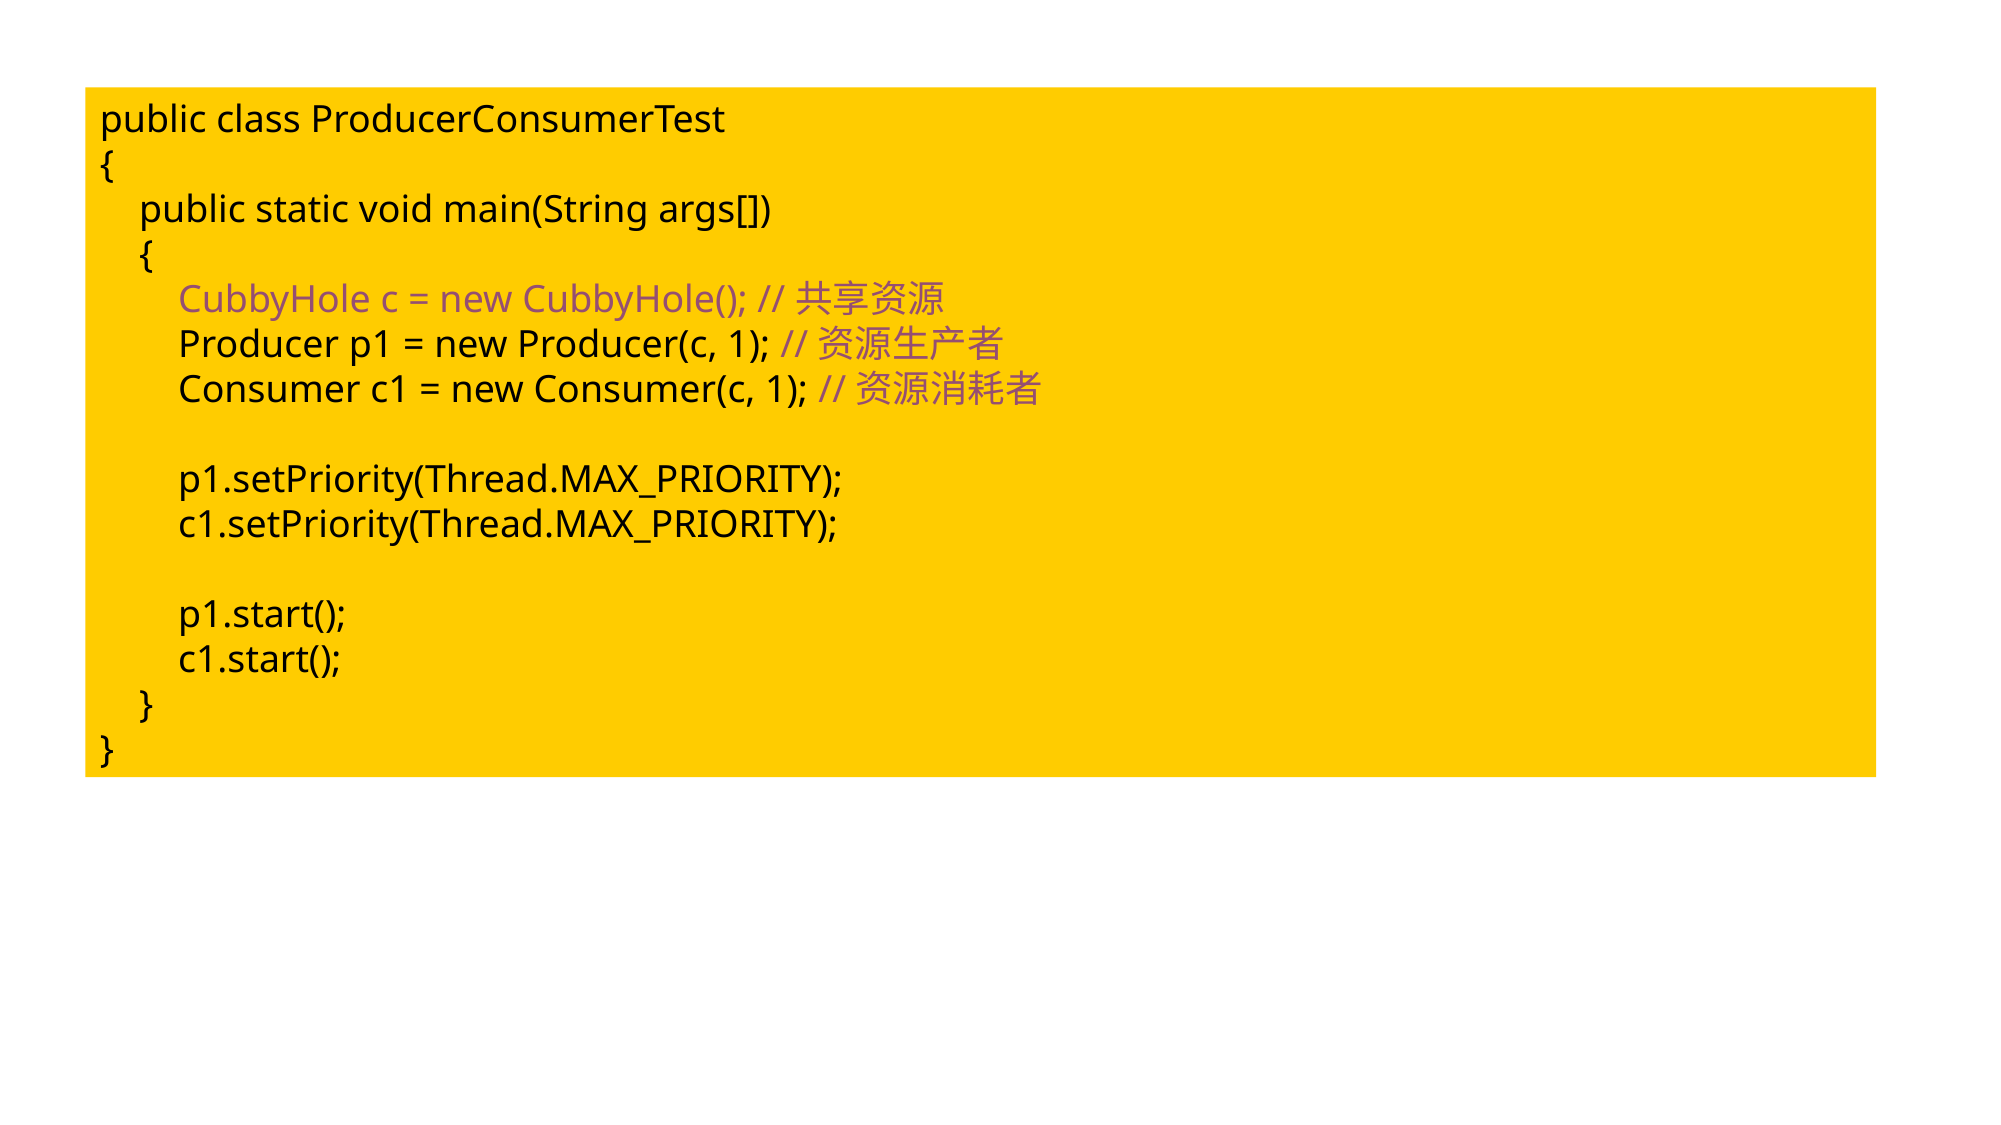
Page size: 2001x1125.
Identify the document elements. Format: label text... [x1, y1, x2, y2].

text_box public class ProducerConsumerTest { public static void main(String args[]) { CubbyHole c = new CubbyHole(); //共享资源 Producer p1 = new Producer(c, 1); //资源生产者 Consumer c1 = new Consumer(c, 1); //资源消耗者 p1.setPriority(Thread.MAX_PRIORITY); c1.setPriority(Thread.MAX_PRIORITY); p1.start(); c1.start(); } } [85, 87, 1877, 778]
